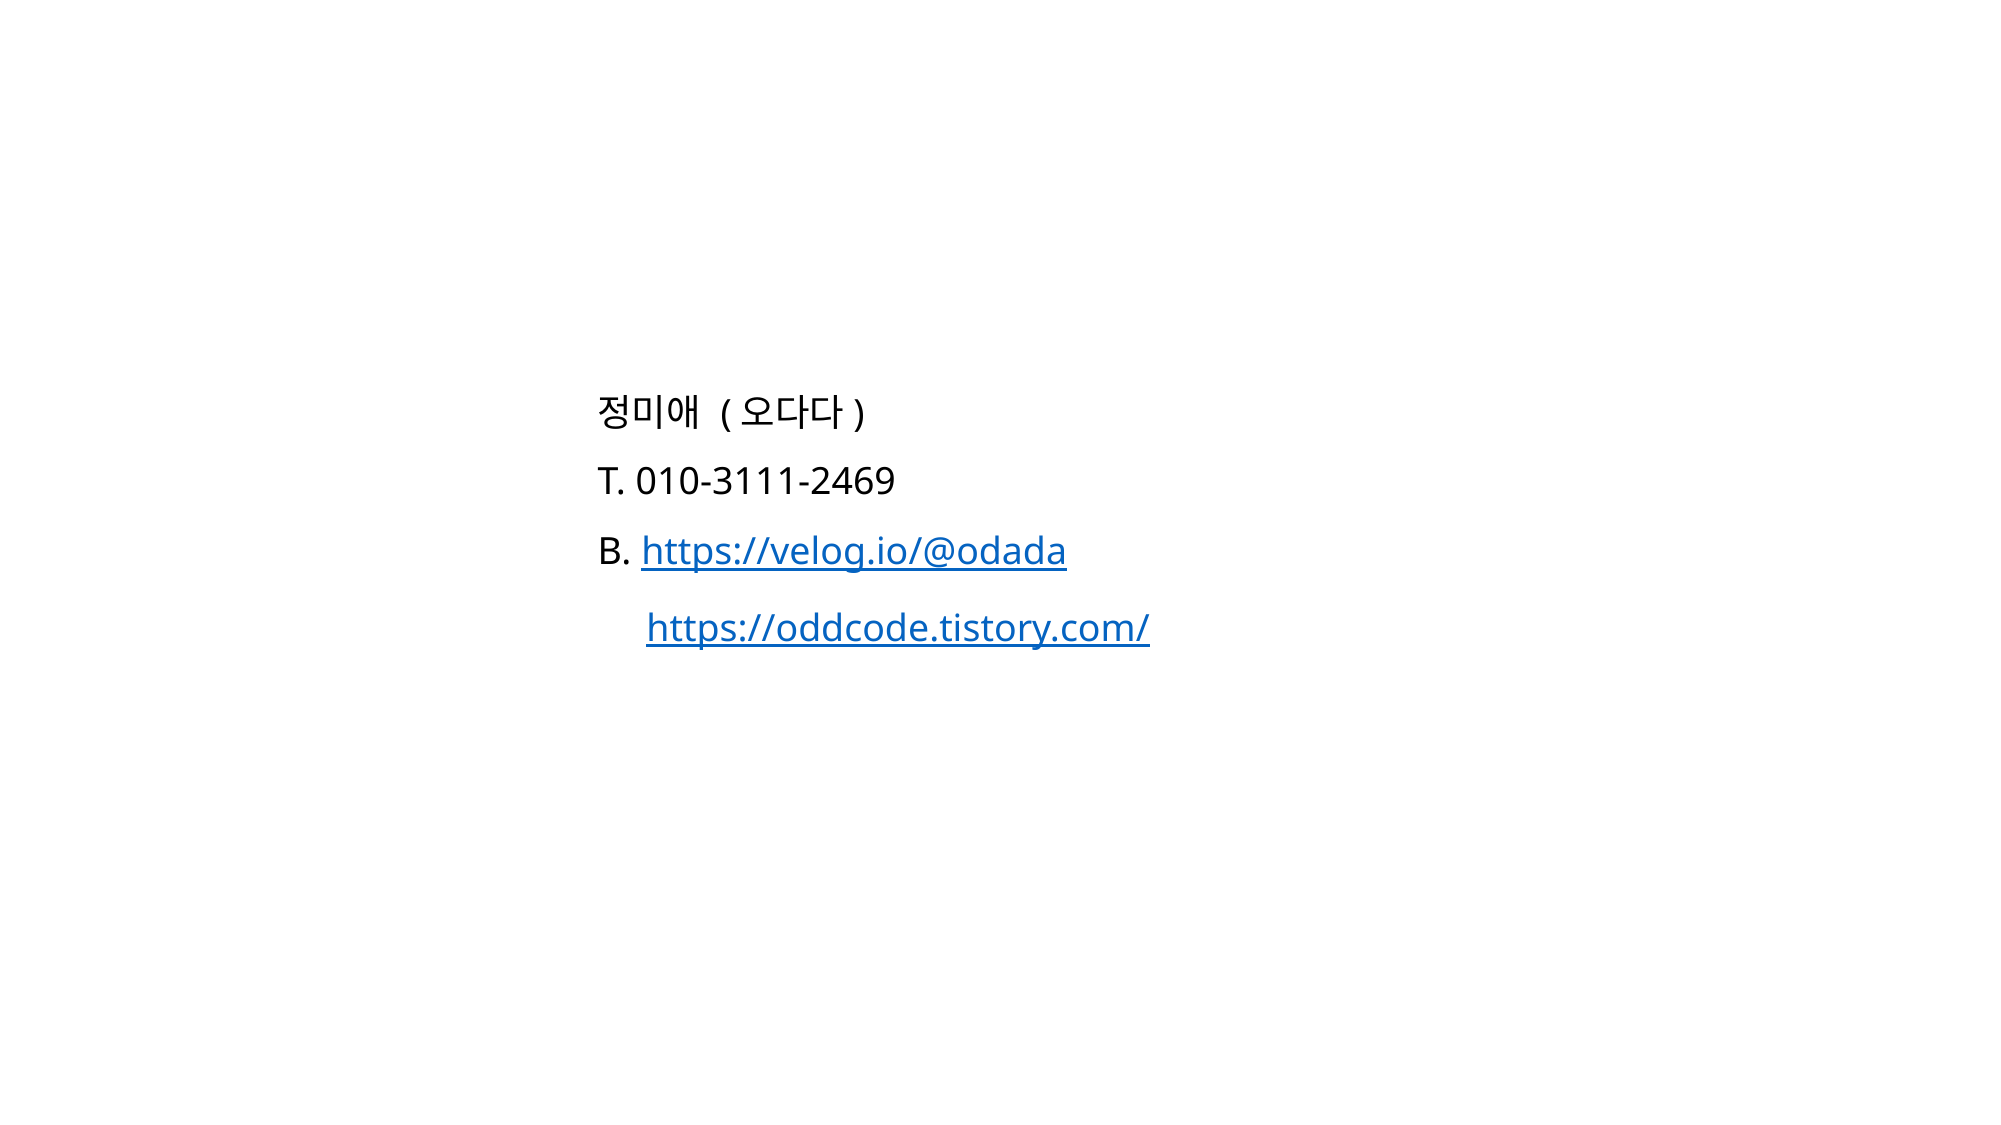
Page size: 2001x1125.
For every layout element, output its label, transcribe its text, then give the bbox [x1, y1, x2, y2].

text_box 정미애 (오다다) T. 010-3111-2469 B. https://velog.io/@odada https://oddcode.tistory.com/ [582, 359, 1275, 730]
